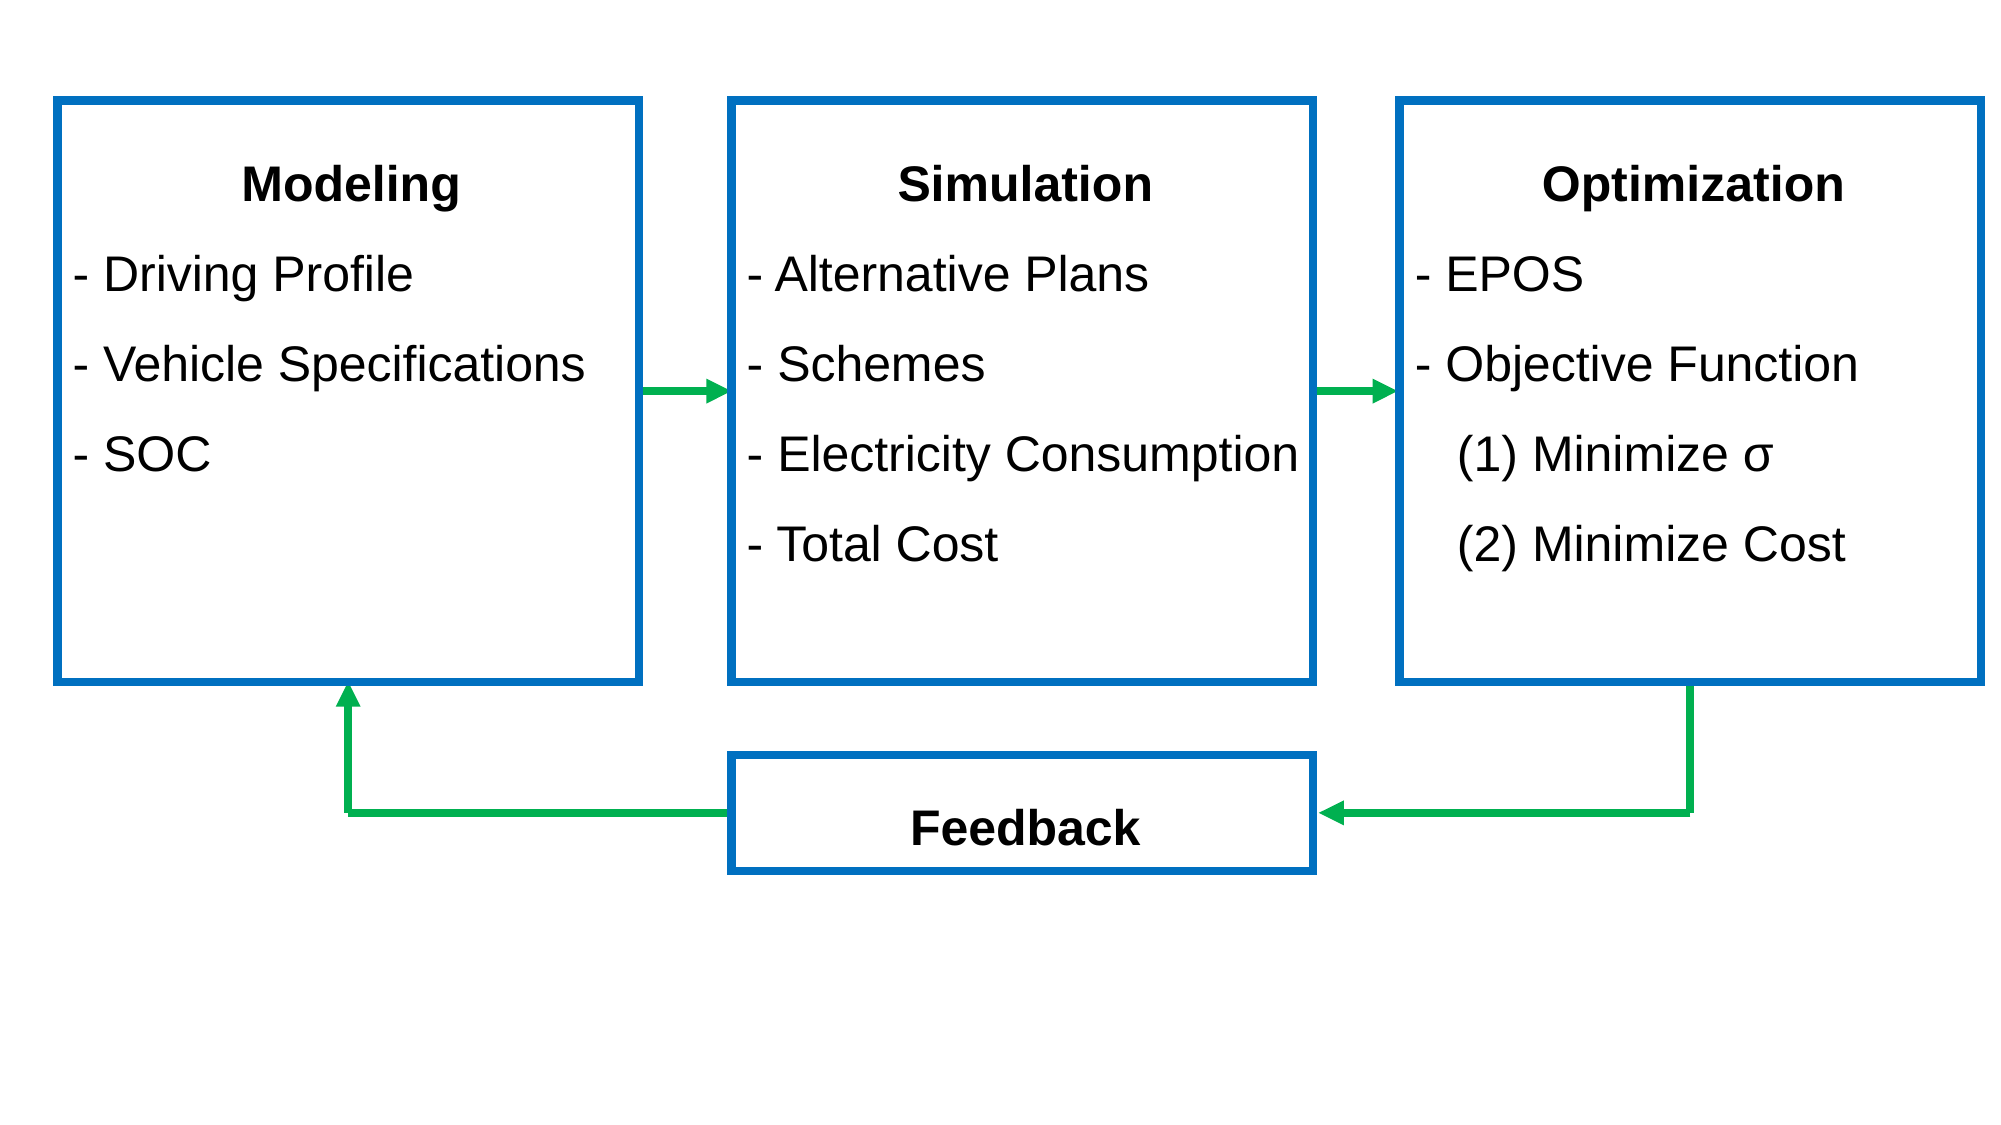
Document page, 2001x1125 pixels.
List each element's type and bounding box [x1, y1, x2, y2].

text_box [57, 83, 1987, 871]
